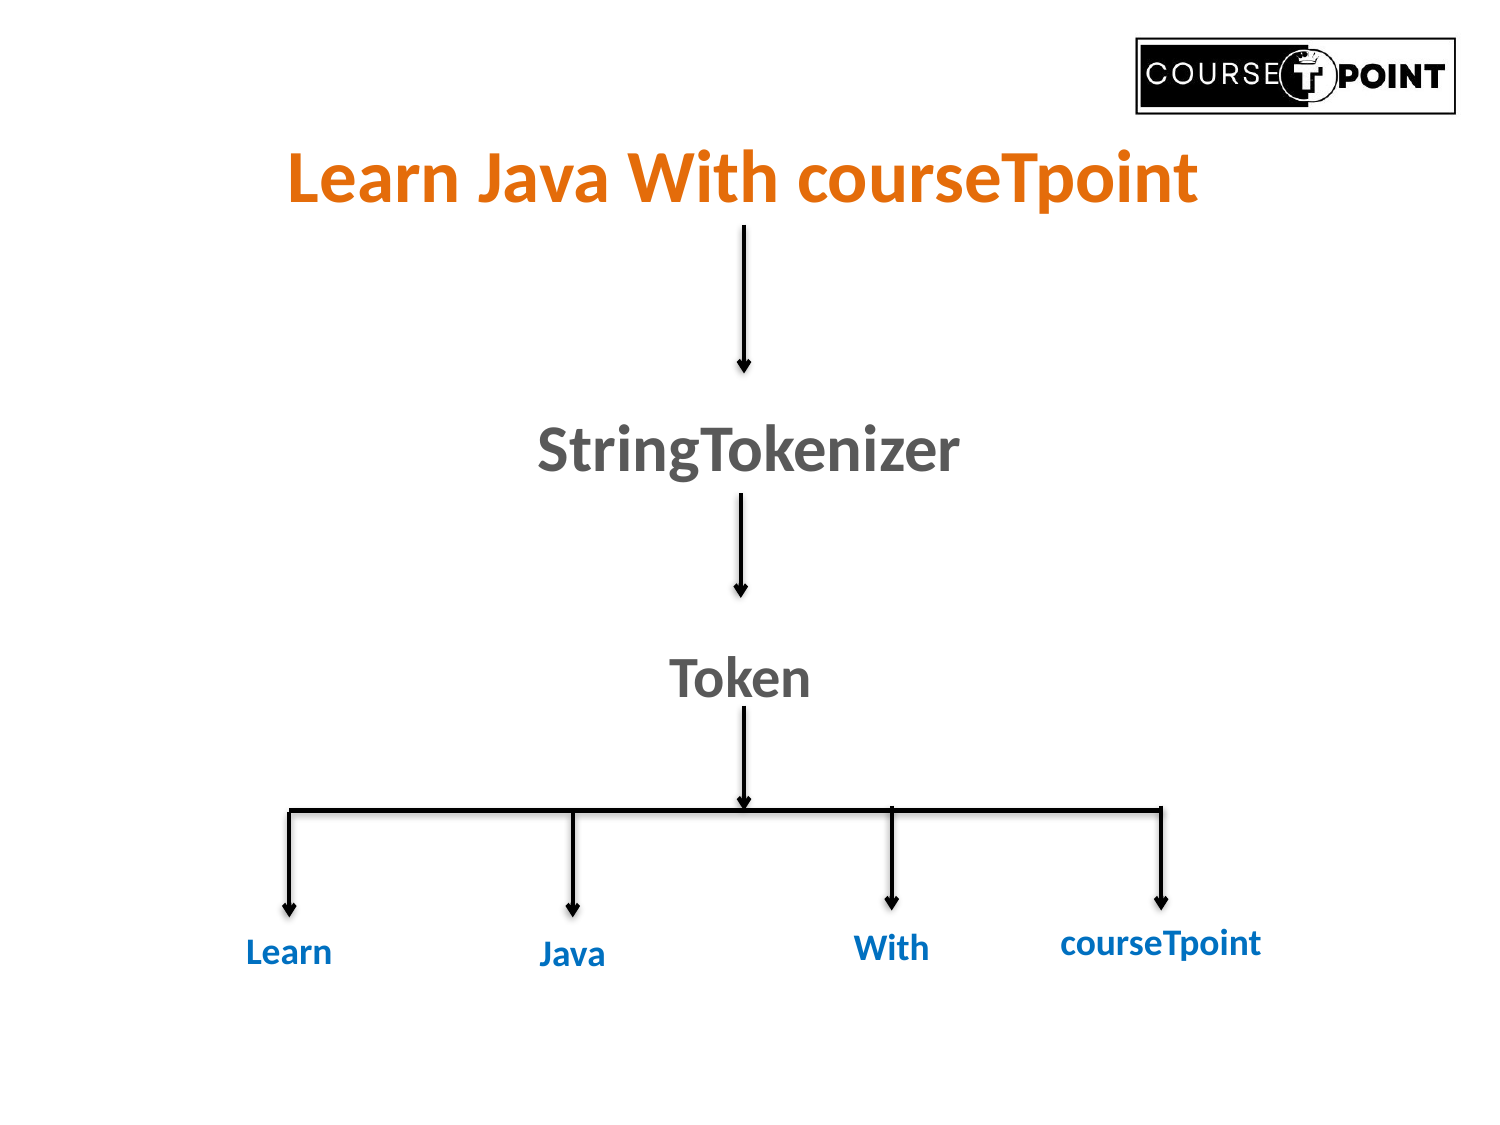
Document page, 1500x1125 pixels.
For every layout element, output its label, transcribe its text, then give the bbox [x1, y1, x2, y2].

text_box StringTokenizer [513, 397, 987, 492]
text_box courseTpoint [1036, 910, 1287, 971]
text_box Token [510, 631, 972, 716]
text_box With [785, 915, 998, 976]
text_box Java [466, 921, 679, 982]
text_box Learn [182, 919, 396, 980]
picture [1115, 18, 1475, 136]
text_box Learn Java With courseTpoint [147, 119, 1341, 225]
